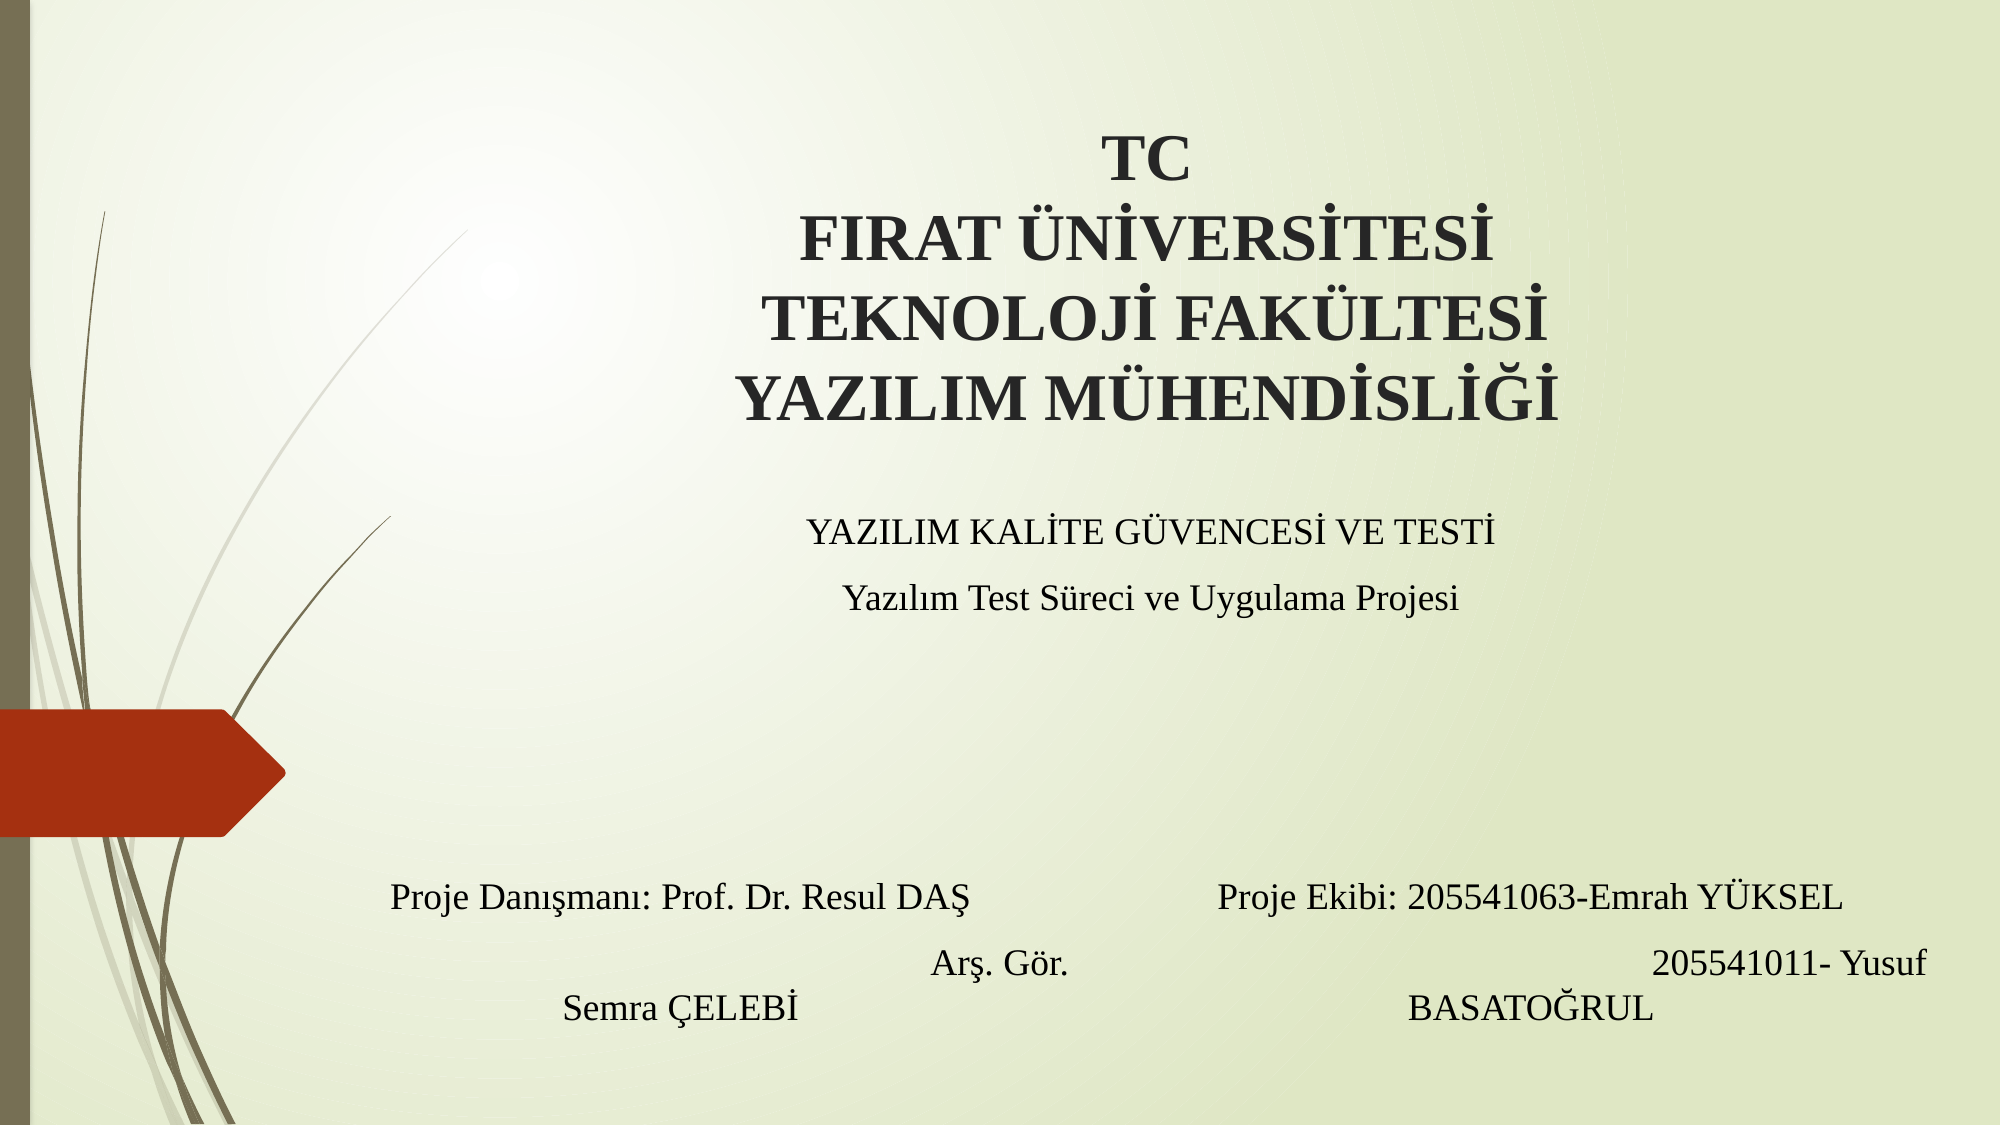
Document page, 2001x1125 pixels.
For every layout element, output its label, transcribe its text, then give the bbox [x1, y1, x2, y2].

text_box Proje Danışmanı: Prof. Dr. Resul DAŞ Arş. Gör. Semra ÇELEBİ [271, 864, 1077, 1049]
title TC FIRAT ÜNİVERSİTESİ TEKNOLOJİ FAKÜLTESİ YAZILIM MÜHENDİSLİĞİ [424, 103, 1888, 442]
subtitle YAZILIM KALİTE GÜVENCESİ VE TESTİ Yazılım Test Süreci ve Uygulama Projesi [424, 499, 1888, 685]
text_box Proje Ekibi: 205541063-Emrah YÜKSEL 205541011- Yusuf BASATOĞRUL [1077, 864, 1986, 1049]
